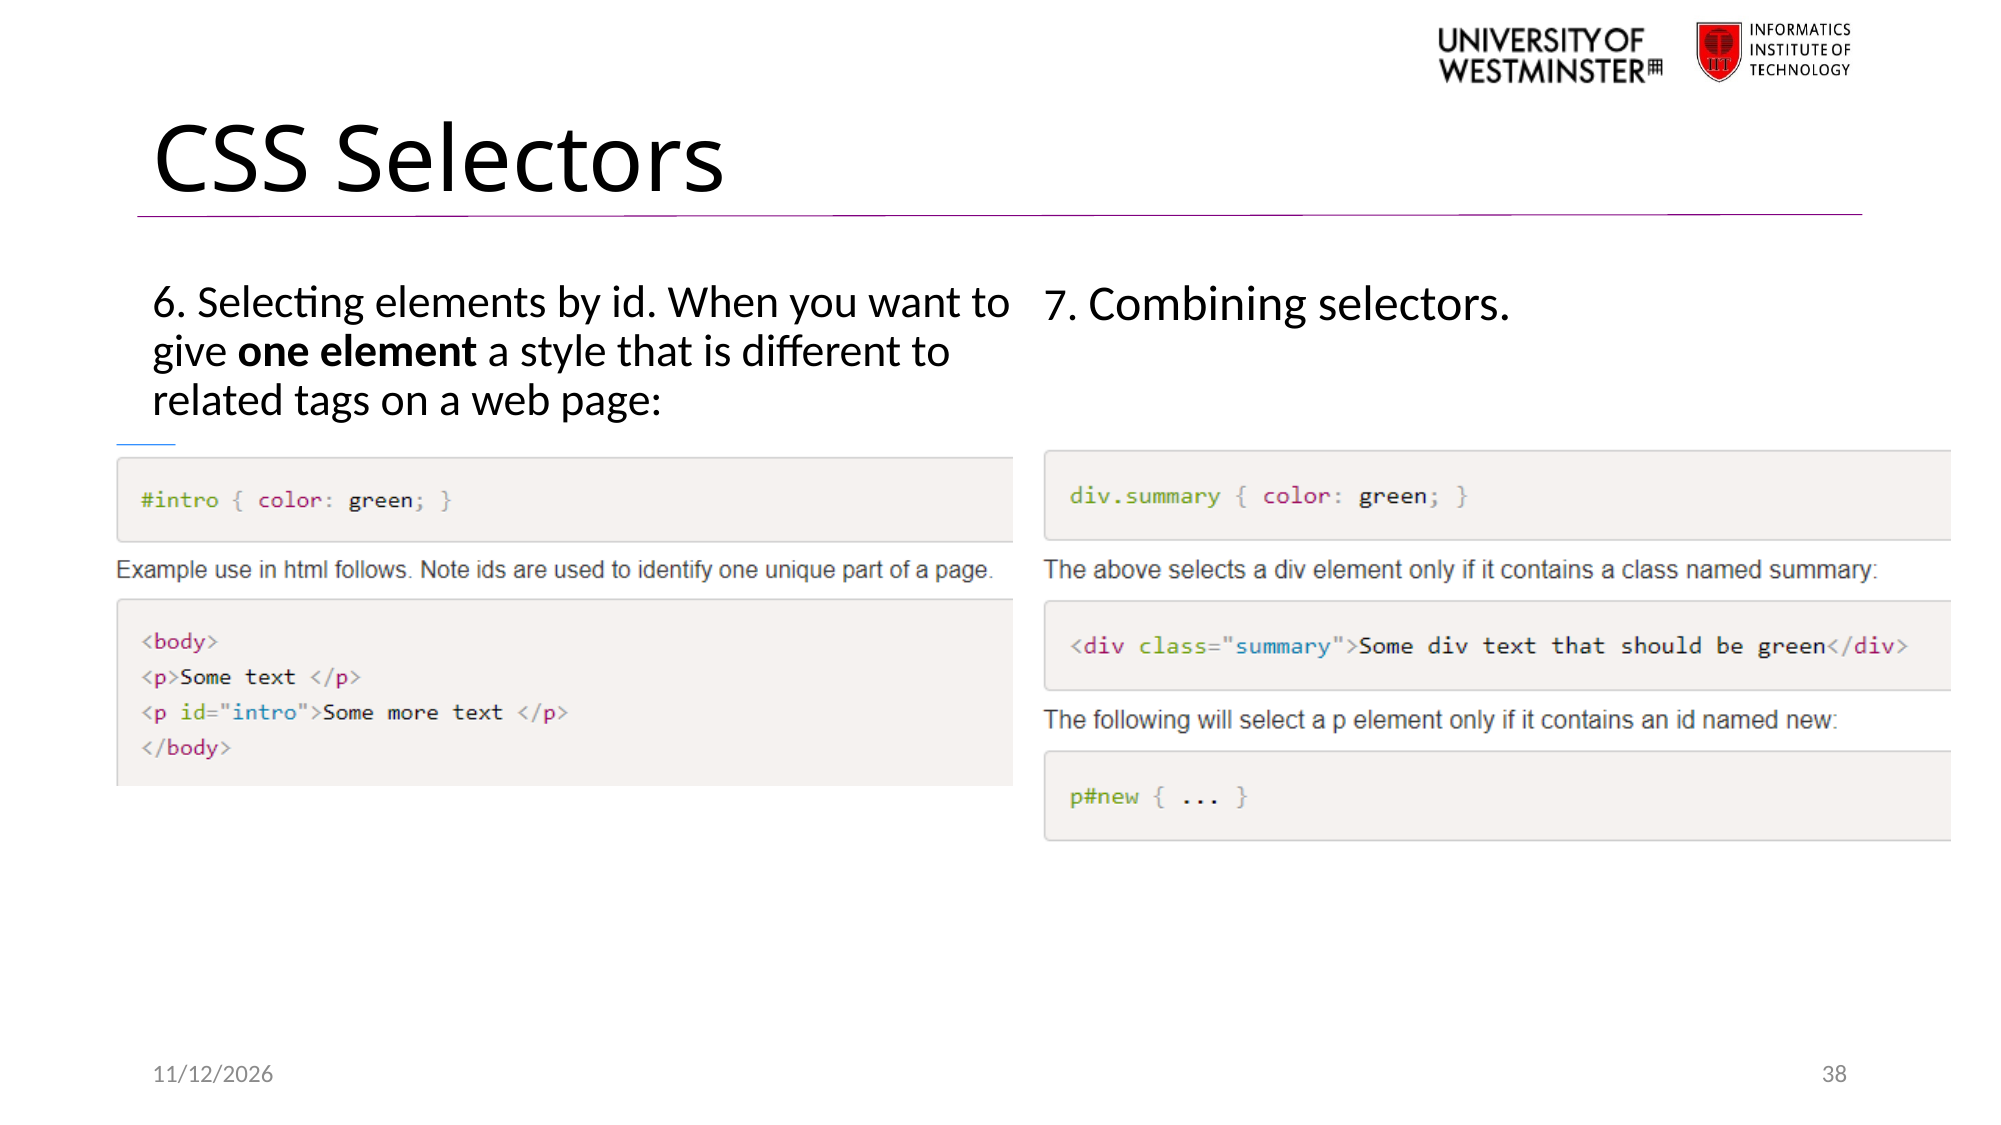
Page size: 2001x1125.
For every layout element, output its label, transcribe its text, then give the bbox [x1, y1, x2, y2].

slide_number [137, 1042, 588, 1103]
list 6. Selecting elements by id. When you want to give one element a style that is different to related tags on a web page: [137, 270, 1028, 842]
picture [1027, 444, 1951, 854]
picture [105, 444, 1013, 786]
slide_number 38 [1412, 1042, 1863, 1103]
title CSS Selectors [137, 52, 1863, 270]
text_box 7. Combining selectors. [1028, 270, 1951, 444]
picture [1425, 5, 1863, 52]
